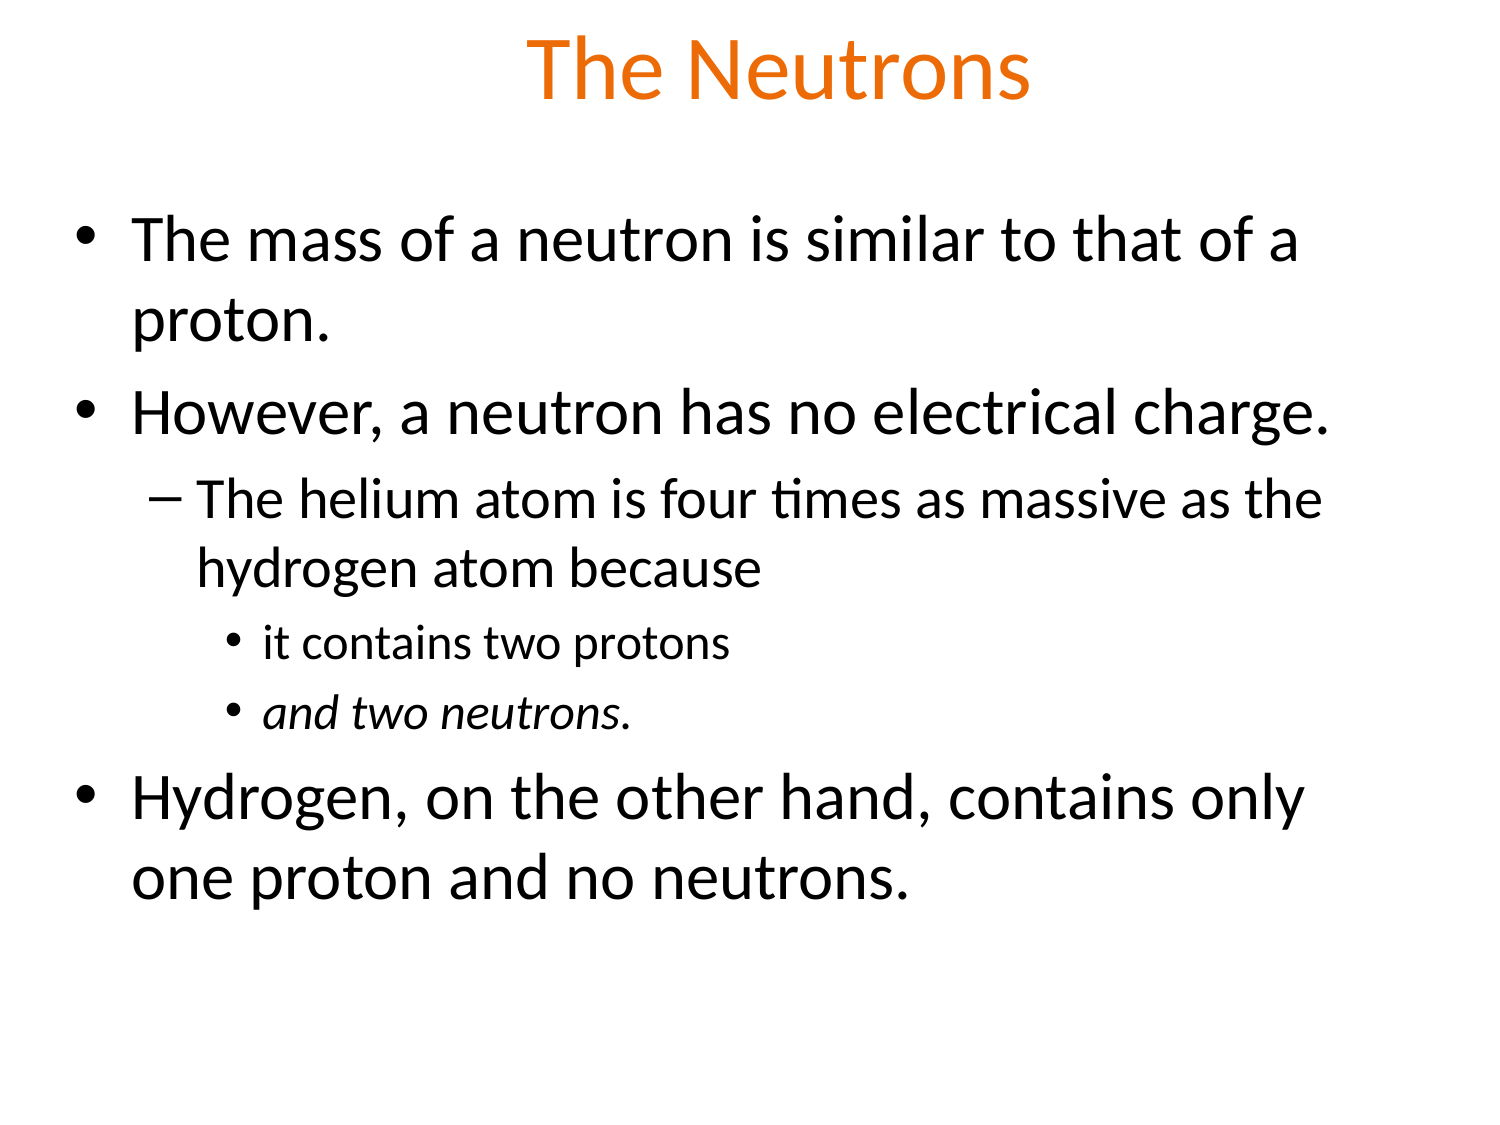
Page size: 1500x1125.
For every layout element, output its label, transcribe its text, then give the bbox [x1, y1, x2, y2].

title The Neutrons [0, 0, 1500, 203]
list The mass of a neutron is similar to that of a proton. However, a neutron has no electrical charge. The helium atom is four times as massive as the hydrogen atom because it contains two protons and two neutrons. Hydrogen, on the other hand, contains only one proton and no neutrons. [59, 187, 1410, 1021]
